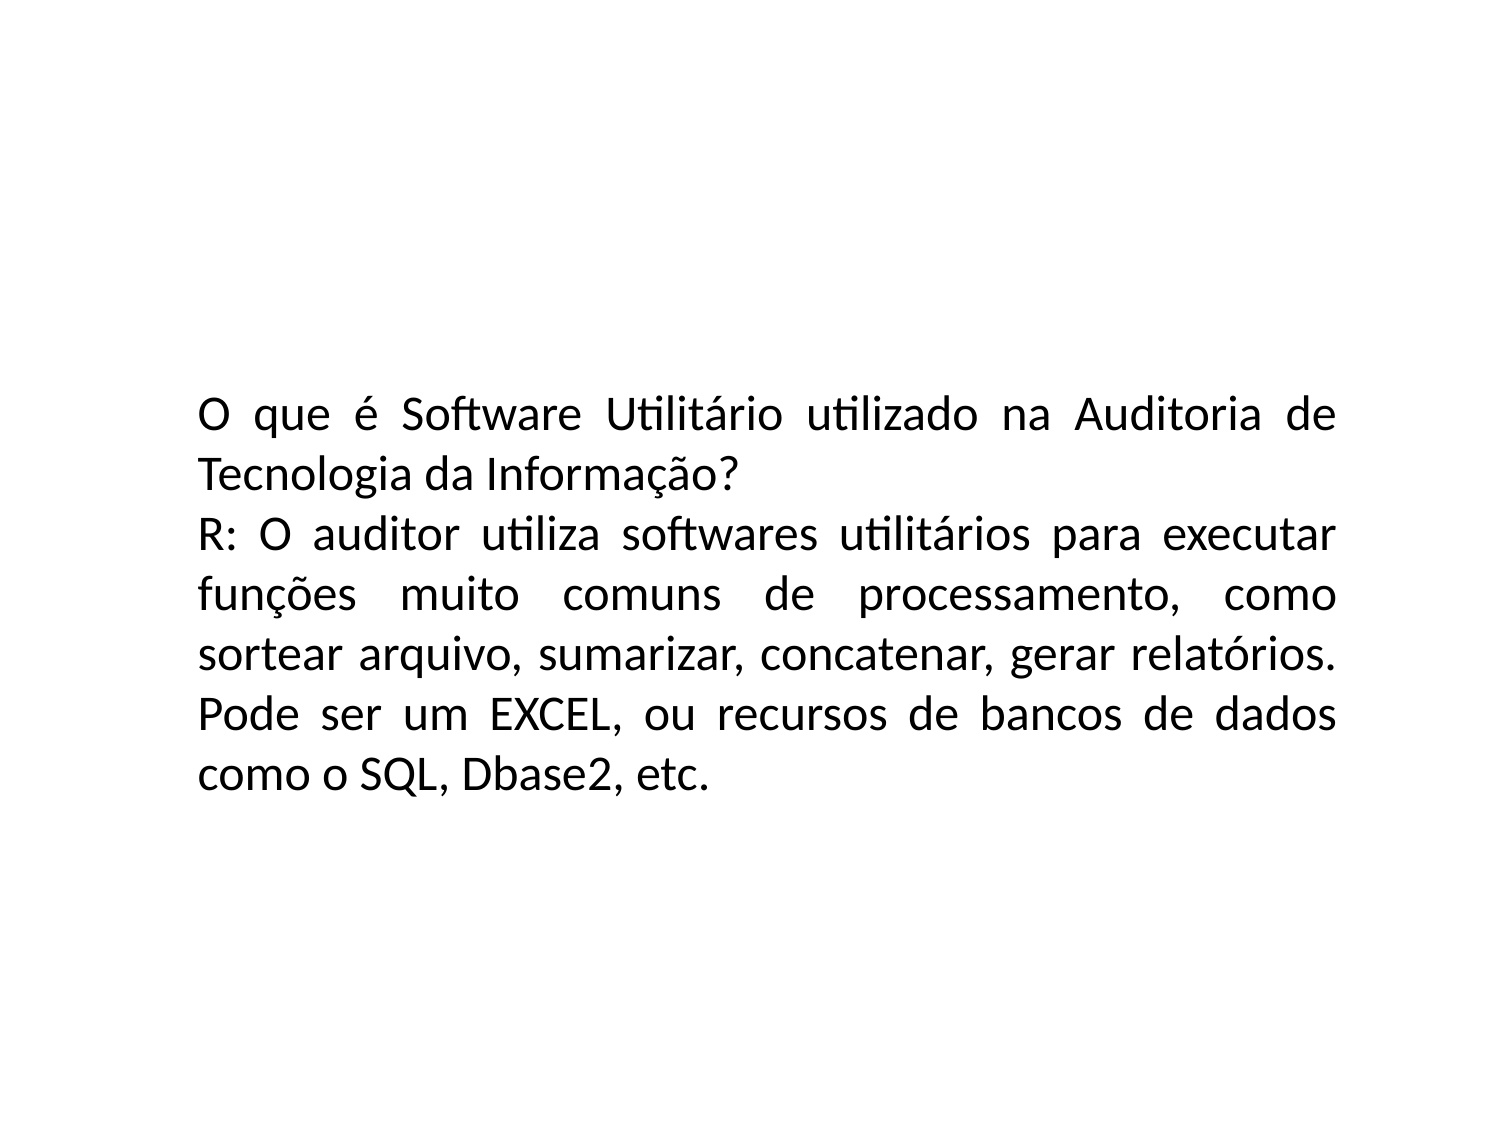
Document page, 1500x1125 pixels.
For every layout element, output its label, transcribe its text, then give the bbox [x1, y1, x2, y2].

text_box O que é Software Utilitário utilizado na Auditoria de Tecnologia da Informação? R: O auditor utiliza softwares utilitários para executar funções muito comuns de processamento, como sortear arquivo, sumarizar, concatenar, gerar relatórios. Pode ser um EXCEL, ou recursos de bancos de dados como o SQL, Dbase2, etc. [182, 373, 1353, 808]
